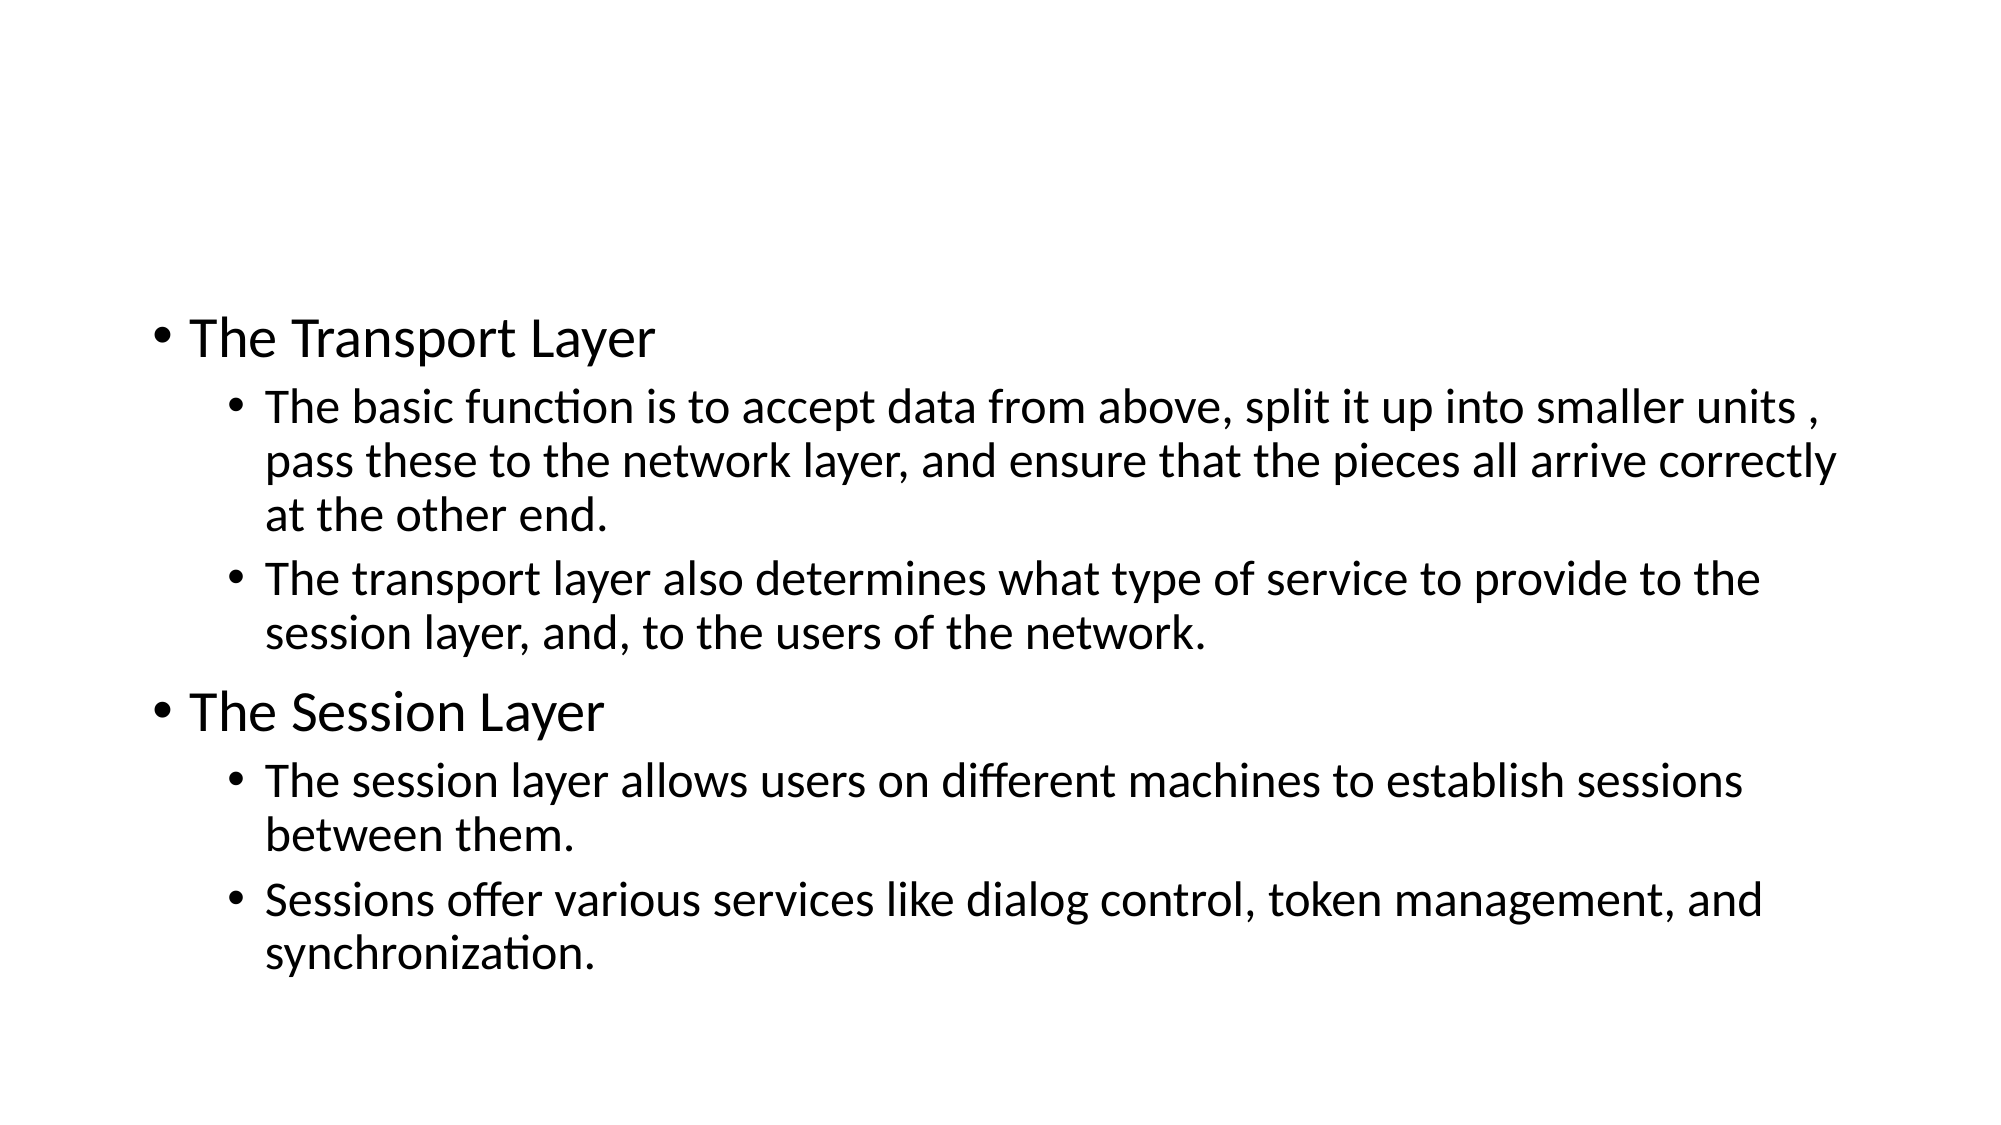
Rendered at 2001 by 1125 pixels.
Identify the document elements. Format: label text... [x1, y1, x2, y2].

list The Transport Layer The basic function is to accept data from above, split it up into smaller units , pass these to the network layer, and ensure that the pieces all arrive correctly at the other end. The transport layer also determines what type of service to provide to the session layer, and, to the users of the network. The Session Layer The session layer allows users on different machines to establish sessions between them. Sessions offer various services like dialog control, token management, and synchronization. [137, 299, 1863, 1014]
